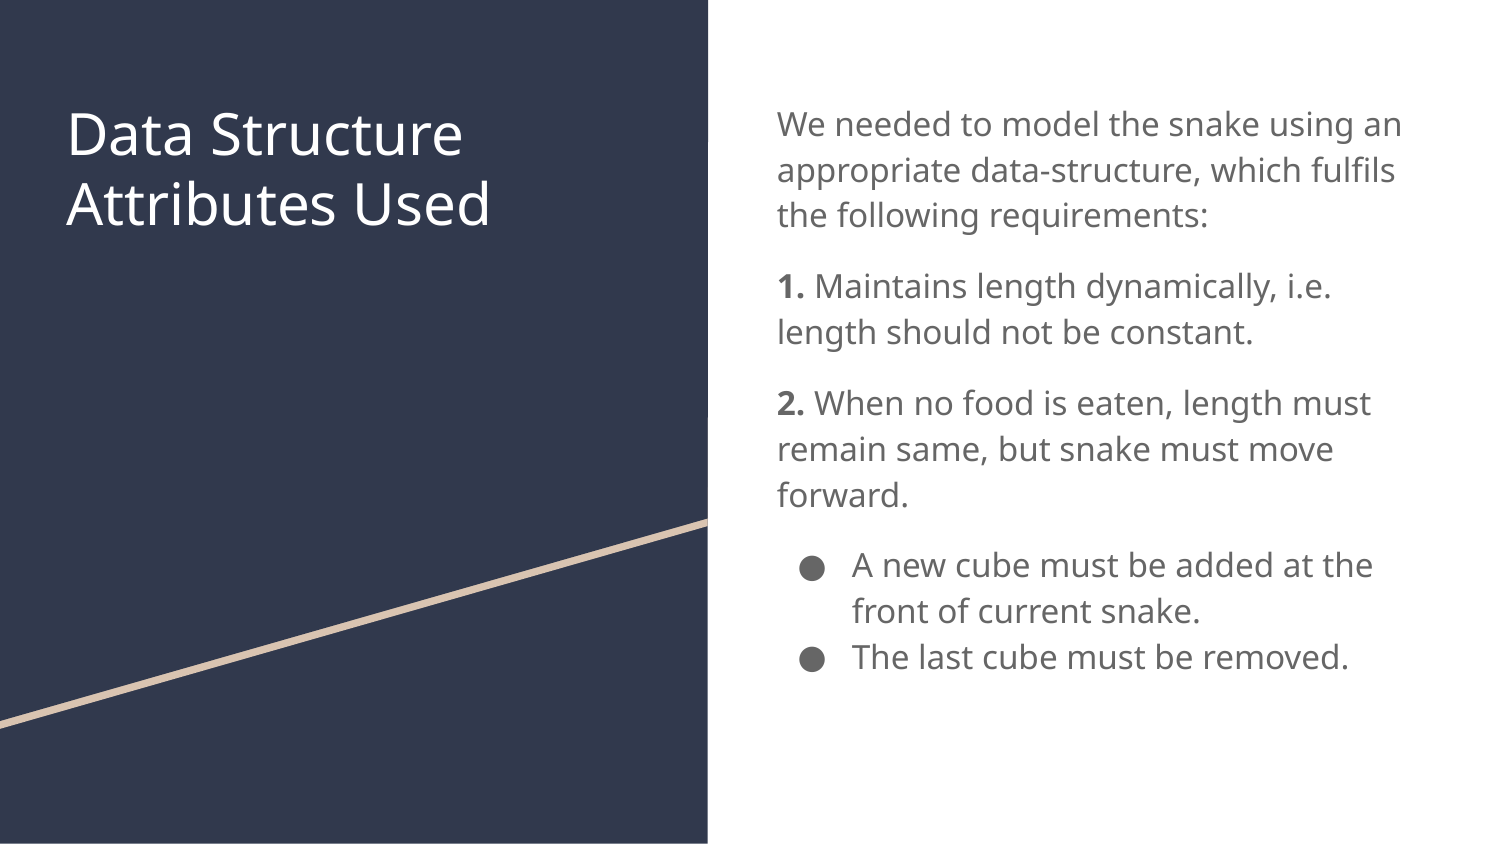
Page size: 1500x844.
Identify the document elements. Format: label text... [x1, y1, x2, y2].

list We needed to model the snake using an appropriate data-structure, which fulfils the following requirements: 1. Maintains length dynamically, i.e. length should not be constant. 2. When no food is eaten, length must remain same, but snake must move forward. A new cube must be added at the front of current snake. The last cube must be removed. [761, 82, 1446, 755]
title Data Structure Attributes Used [51, 82, 660, 494]
